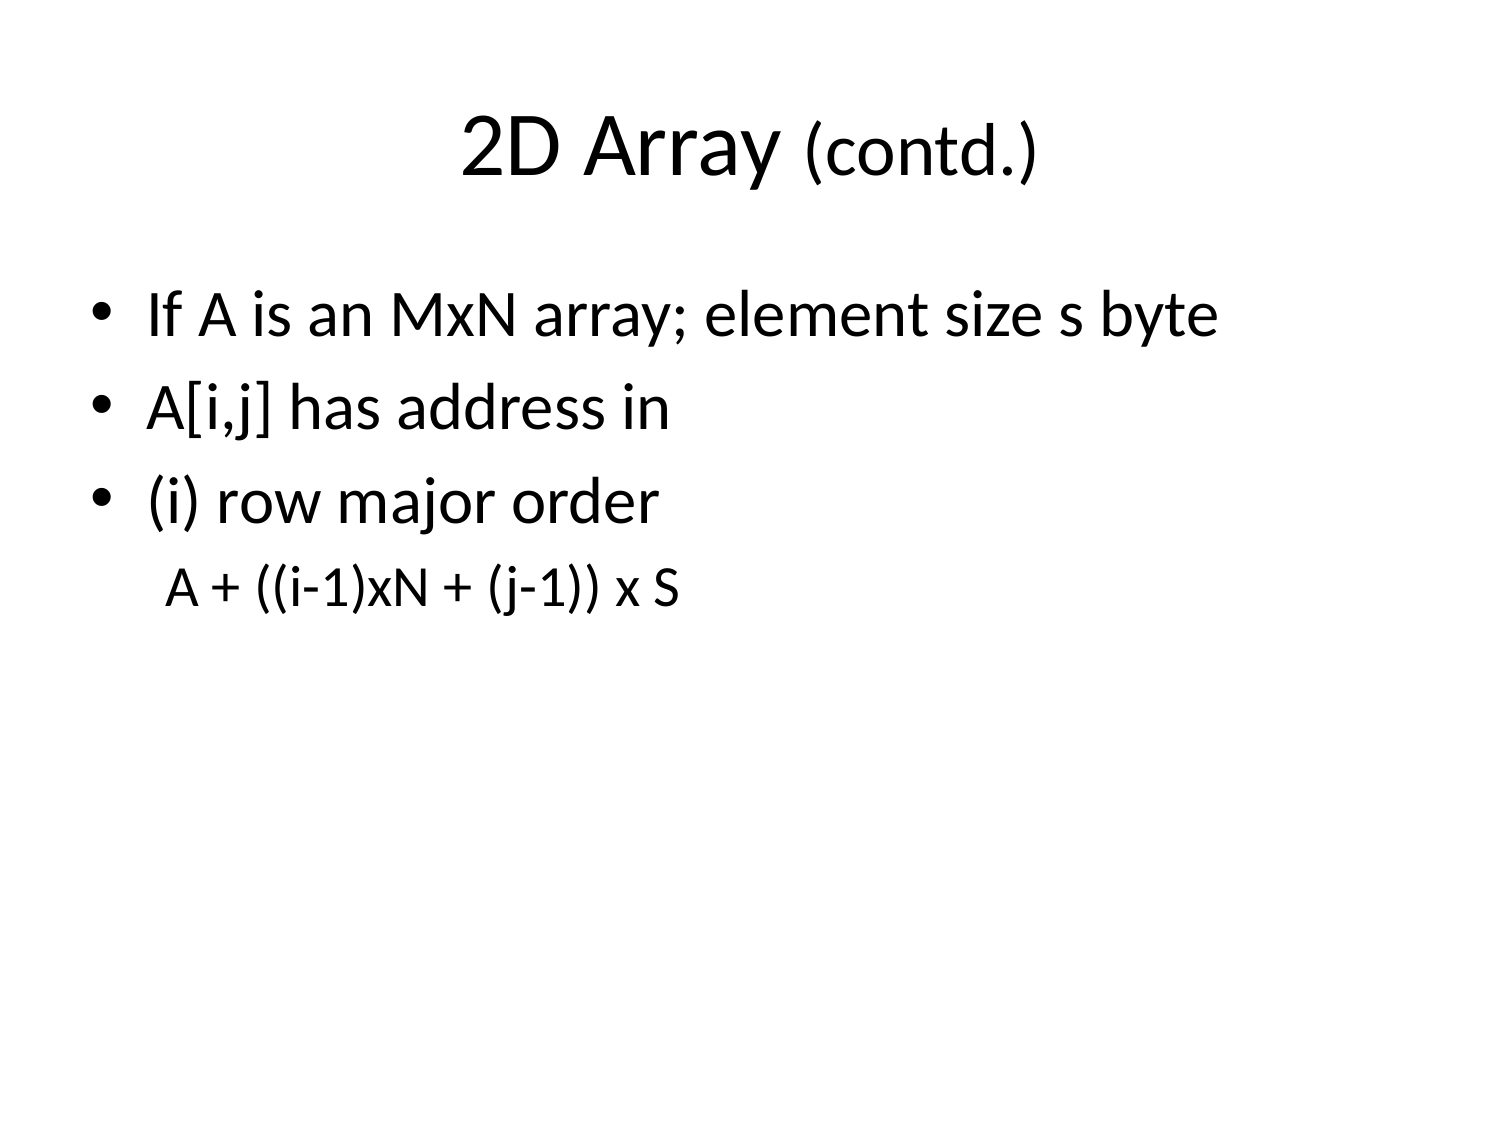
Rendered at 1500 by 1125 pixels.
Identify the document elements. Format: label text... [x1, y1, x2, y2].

list If A is an MxN array; element size s byte A[i,j] has address in (i) row major order A + ((i-1)xN + (j-1)) x S [75, 262, 1425, 1005]
title 2D Array (contd.) [75, 45, 1425, 233]
